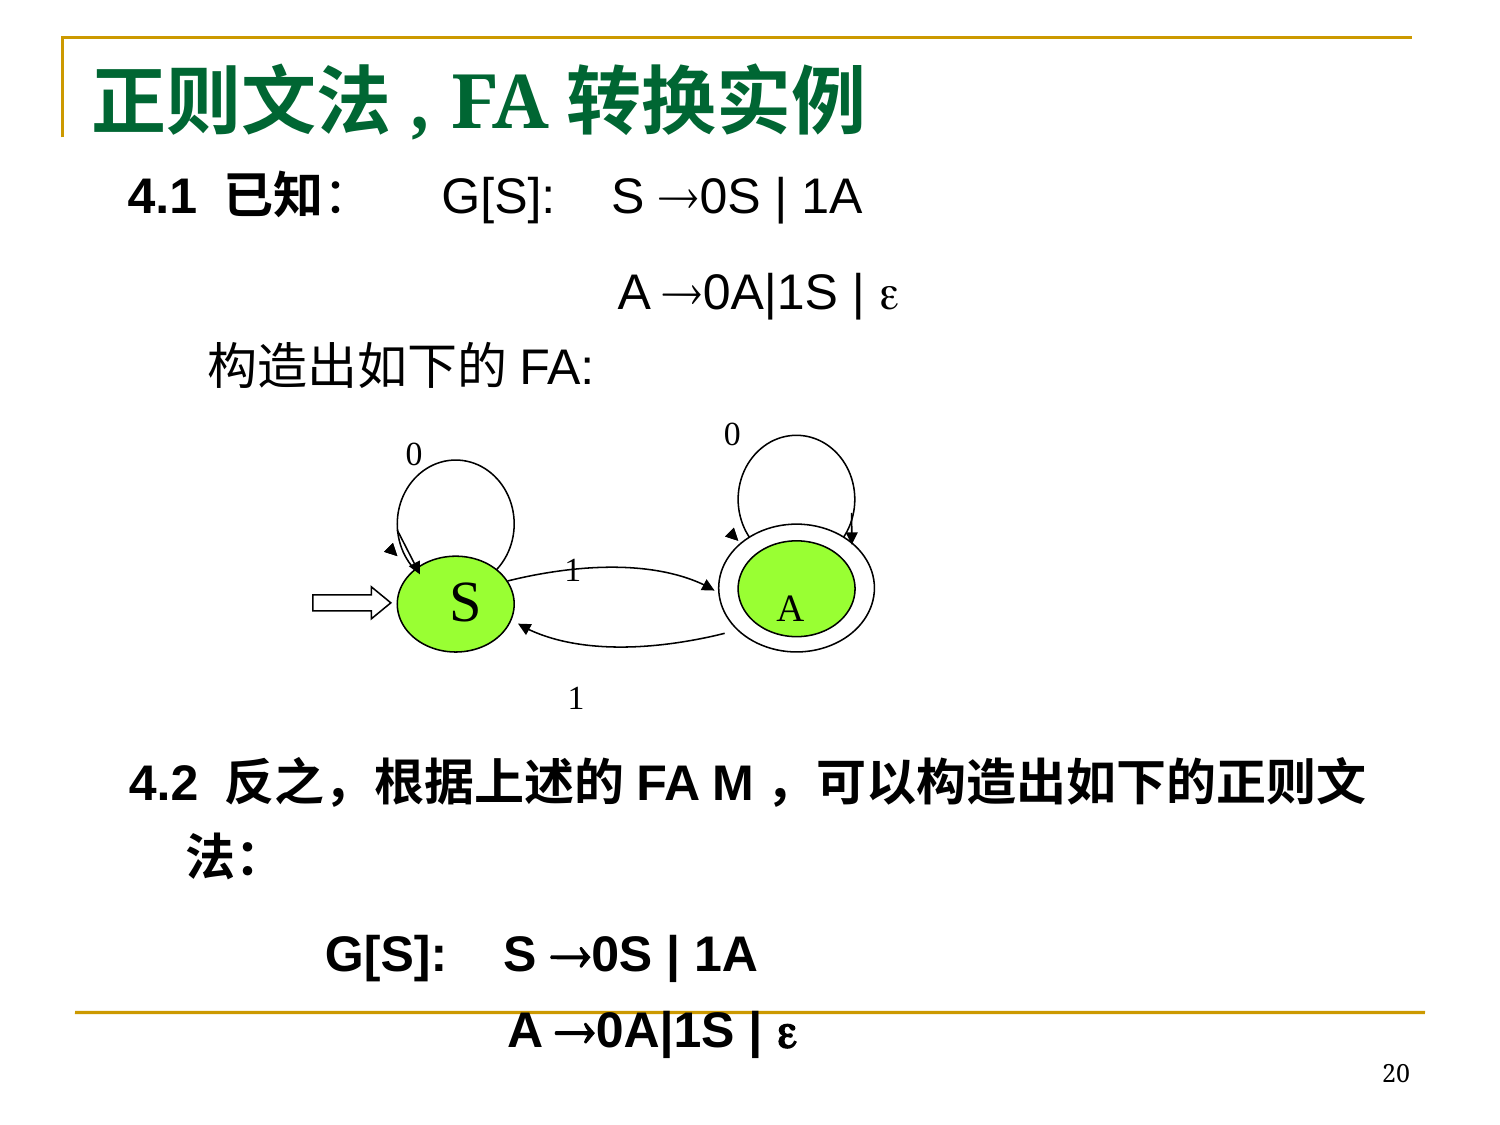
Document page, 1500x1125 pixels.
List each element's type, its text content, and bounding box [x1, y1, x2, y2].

text_box 4.2 反之，根据上述的FA M，可以构造出如下的正则文法： G[S]: S 0S | 1A A 0A|1S |  [114, 728, 1427, 986]
list 4.1 已知： G[S]: S 0S | 1A A 0A|1S |  构造出如下的FA: [112, 140, 1500, 750]
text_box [312, 364, 904, 732]
slide_number 20 [1074, 1023, 1426, 1100]
title 正则文法, FA转换实例 [76, 45, 1427, 161]
